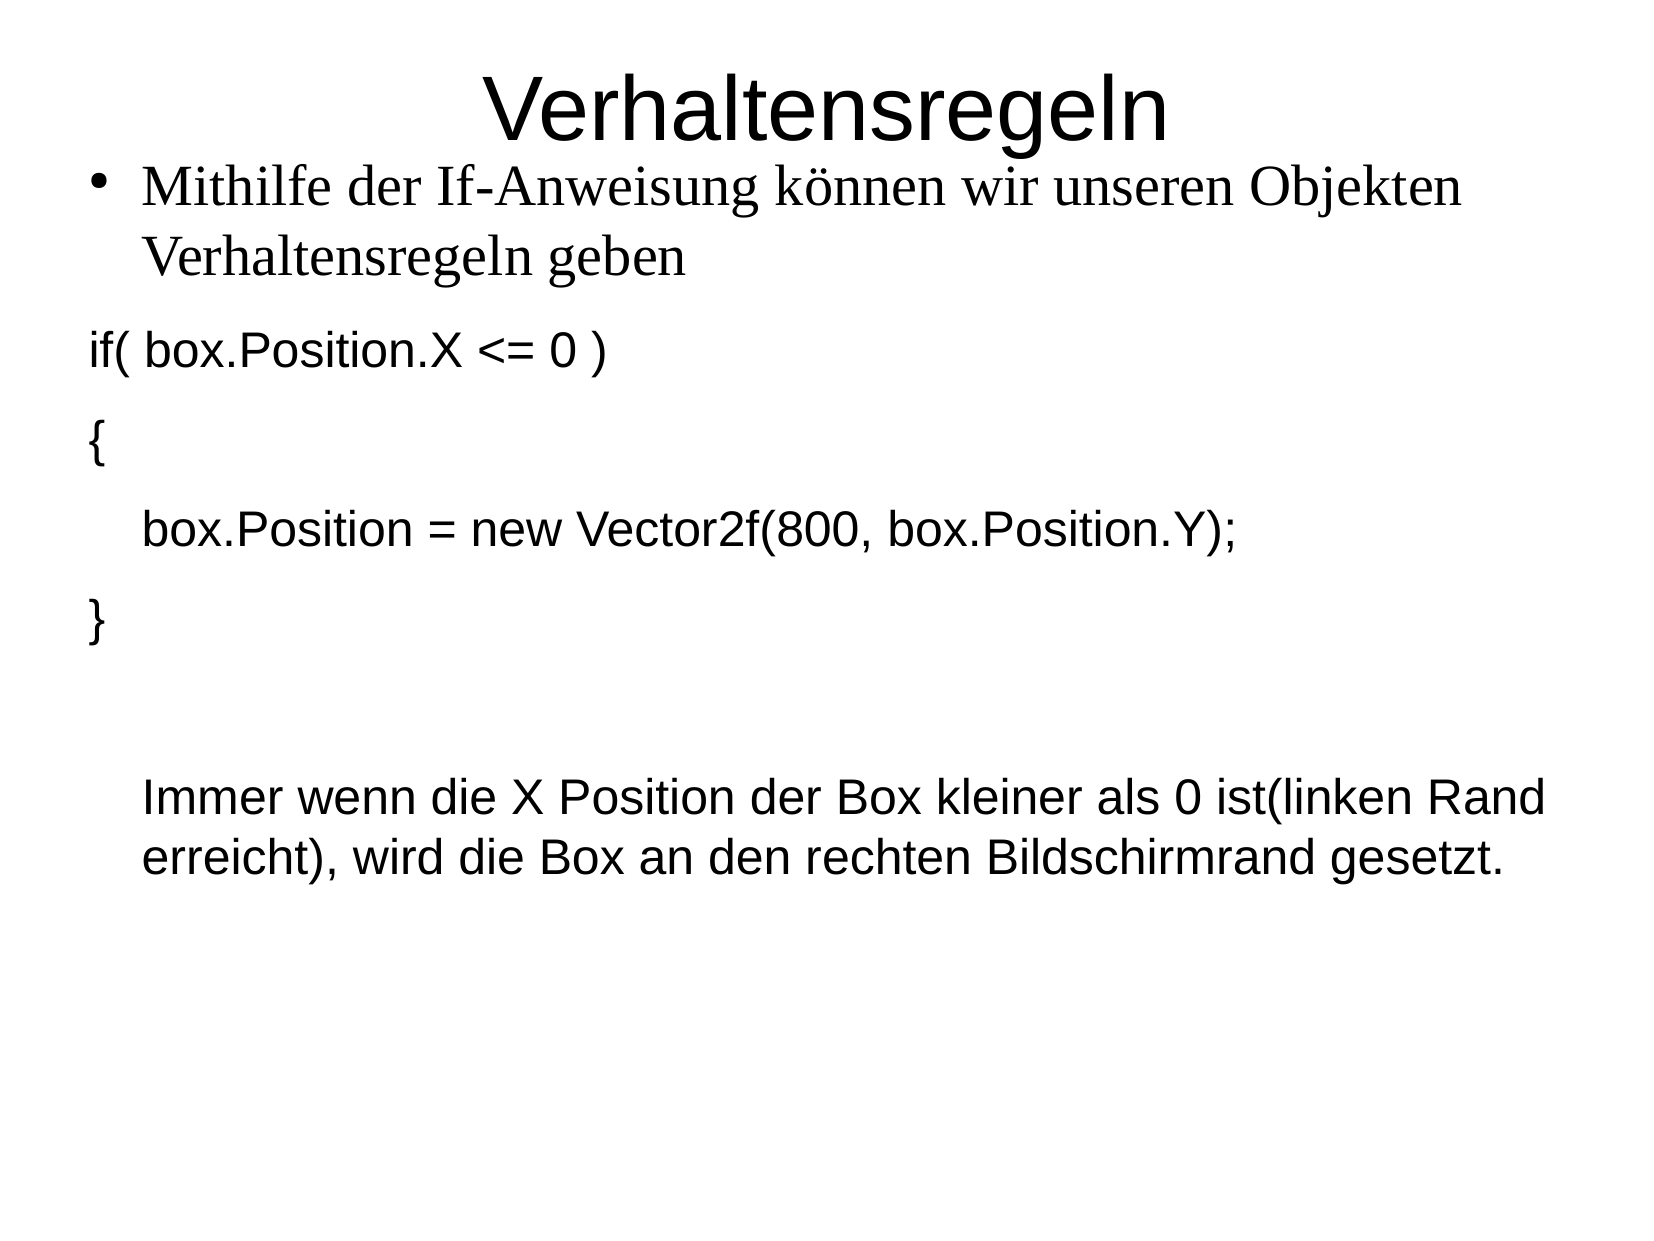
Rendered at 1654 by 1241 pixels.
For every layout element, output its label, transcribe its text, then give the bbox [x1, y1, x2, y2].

list Mithilfe der If-Anweisung können wir unseren Objekten Verhaltensregeln geben if( box.Position.X <= 0 ) { box.Position = new Vector2f(800, box.Position.Y); } Immer wenn die X Position der Box kleiner als 0 ist(linken Rand erreicht), wird die Box an den rechten Bildschirmrand gesetzt. [70, 147, 1559, 1241]
title Verhaltensregeln [82, 0, 1571, 207]
